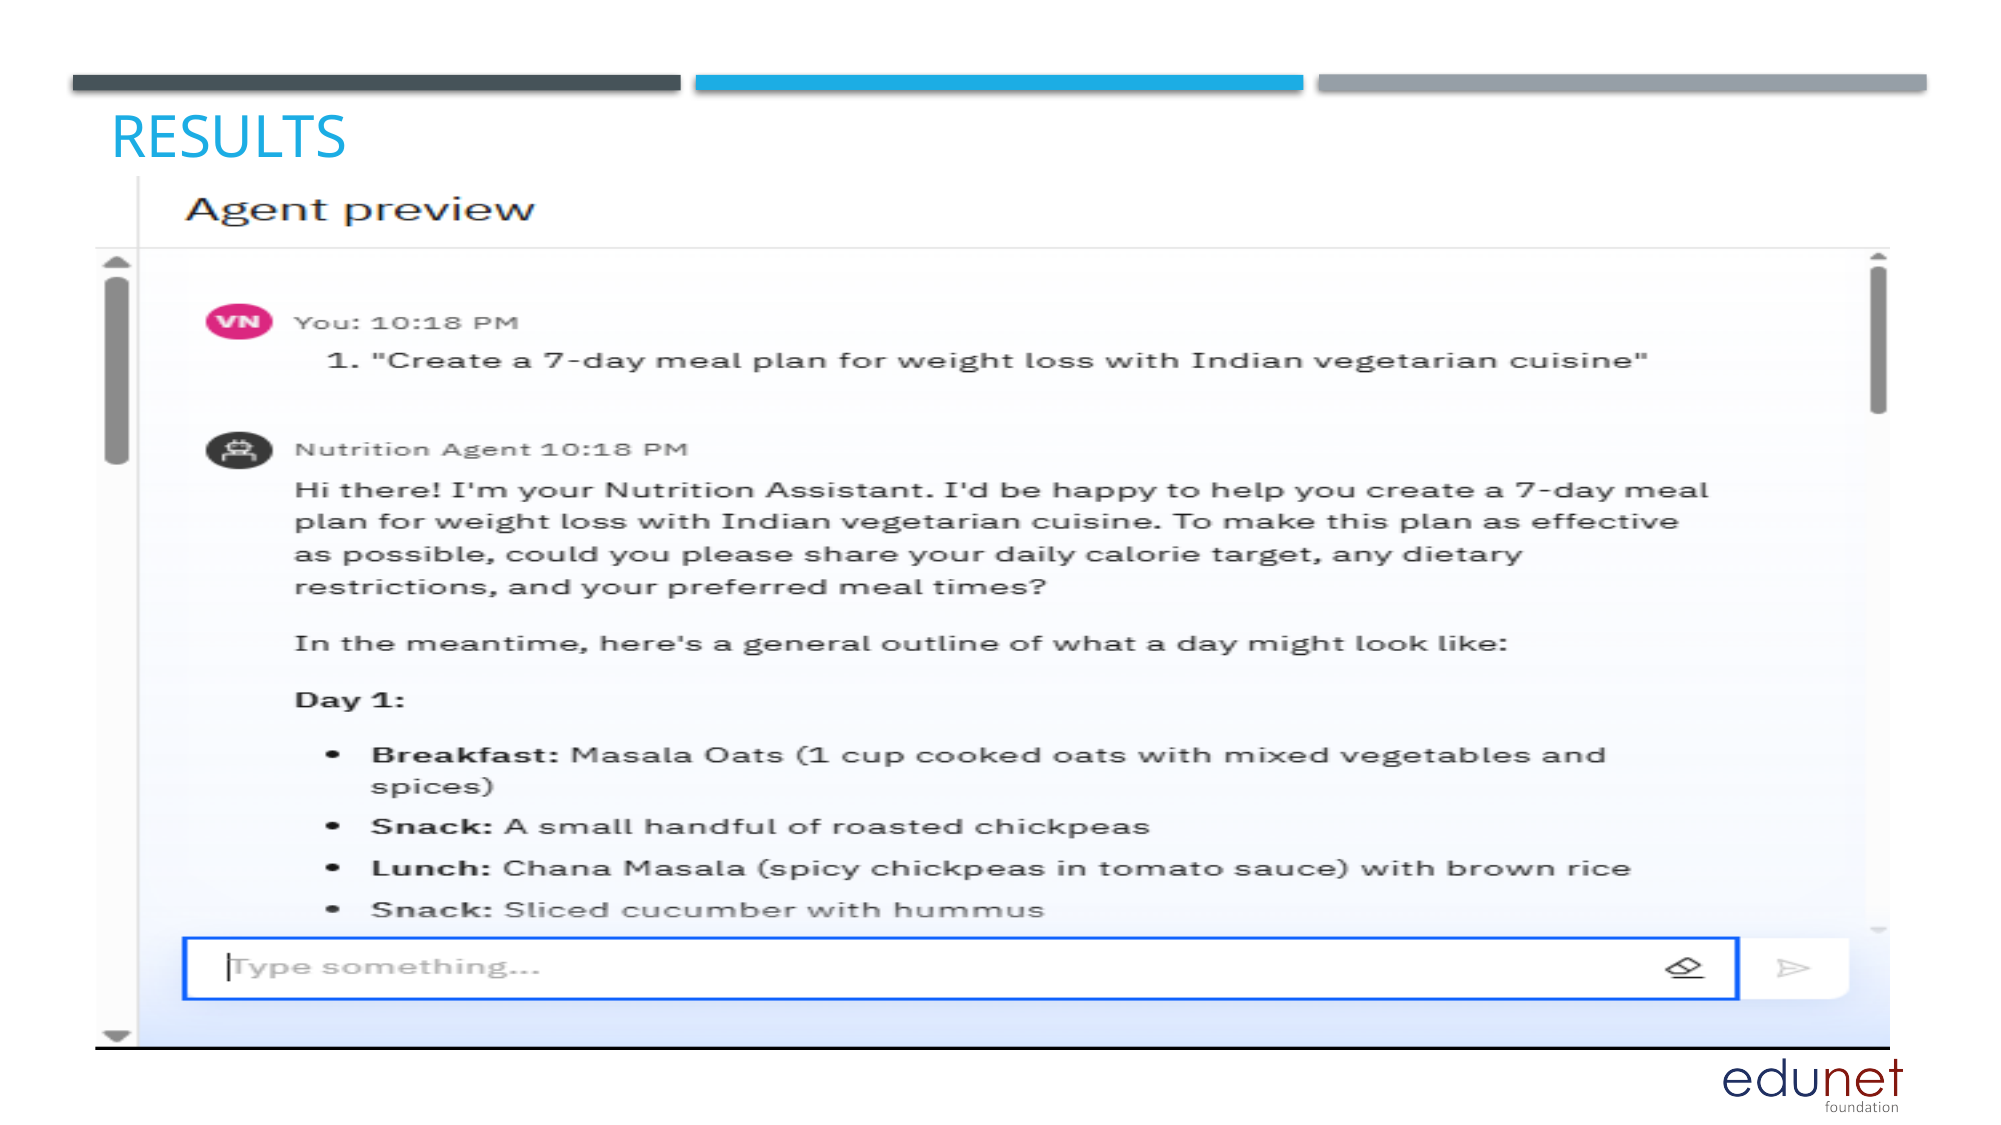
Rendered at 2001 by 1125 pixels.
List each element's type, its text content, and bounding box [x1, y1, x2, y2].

picture [1719, 1056, 1905, 1116]
title Results [95, 89, 1905, 177]
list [94, 175, 1891, 1050]
